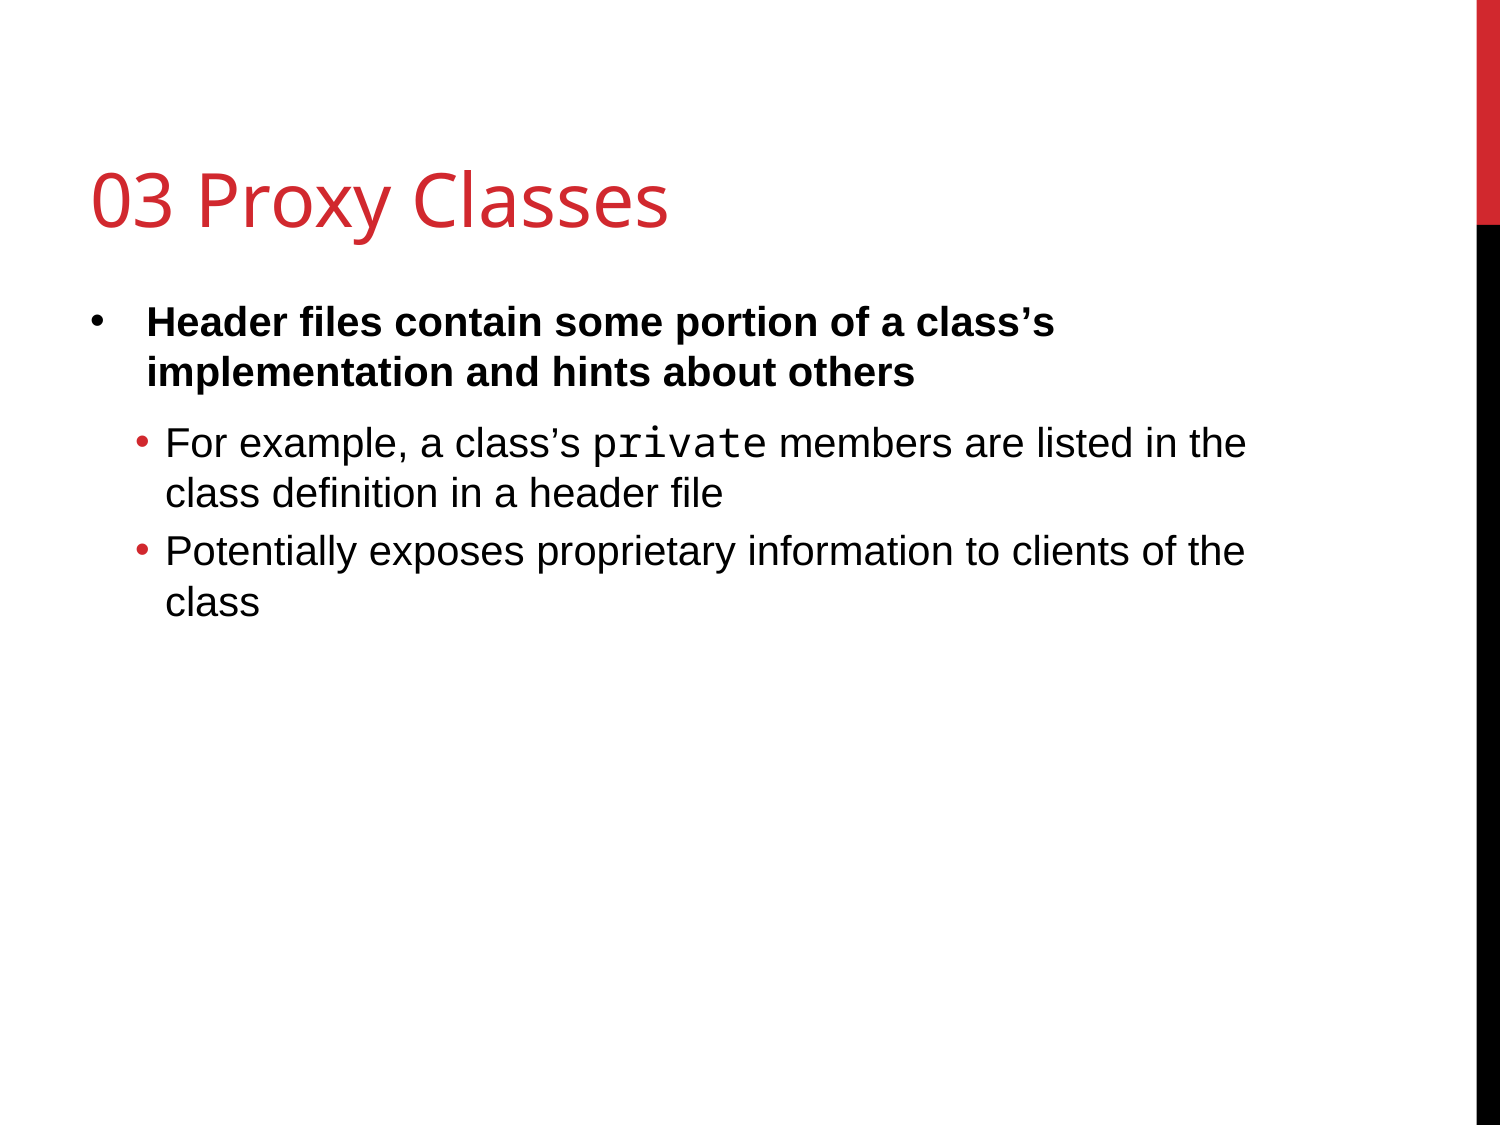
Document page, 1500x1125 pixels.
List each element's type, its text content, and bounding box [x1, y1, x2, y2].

title 03 Proxy Classes [75, 24, 1025, 250]
list Header files contain some portion of a class’s implementation and hints about others For example, a class’s private members are listed in the class definition in a header file Potentially exposes proprietary information to clients of the class [75, 287, 1325, 1005]
